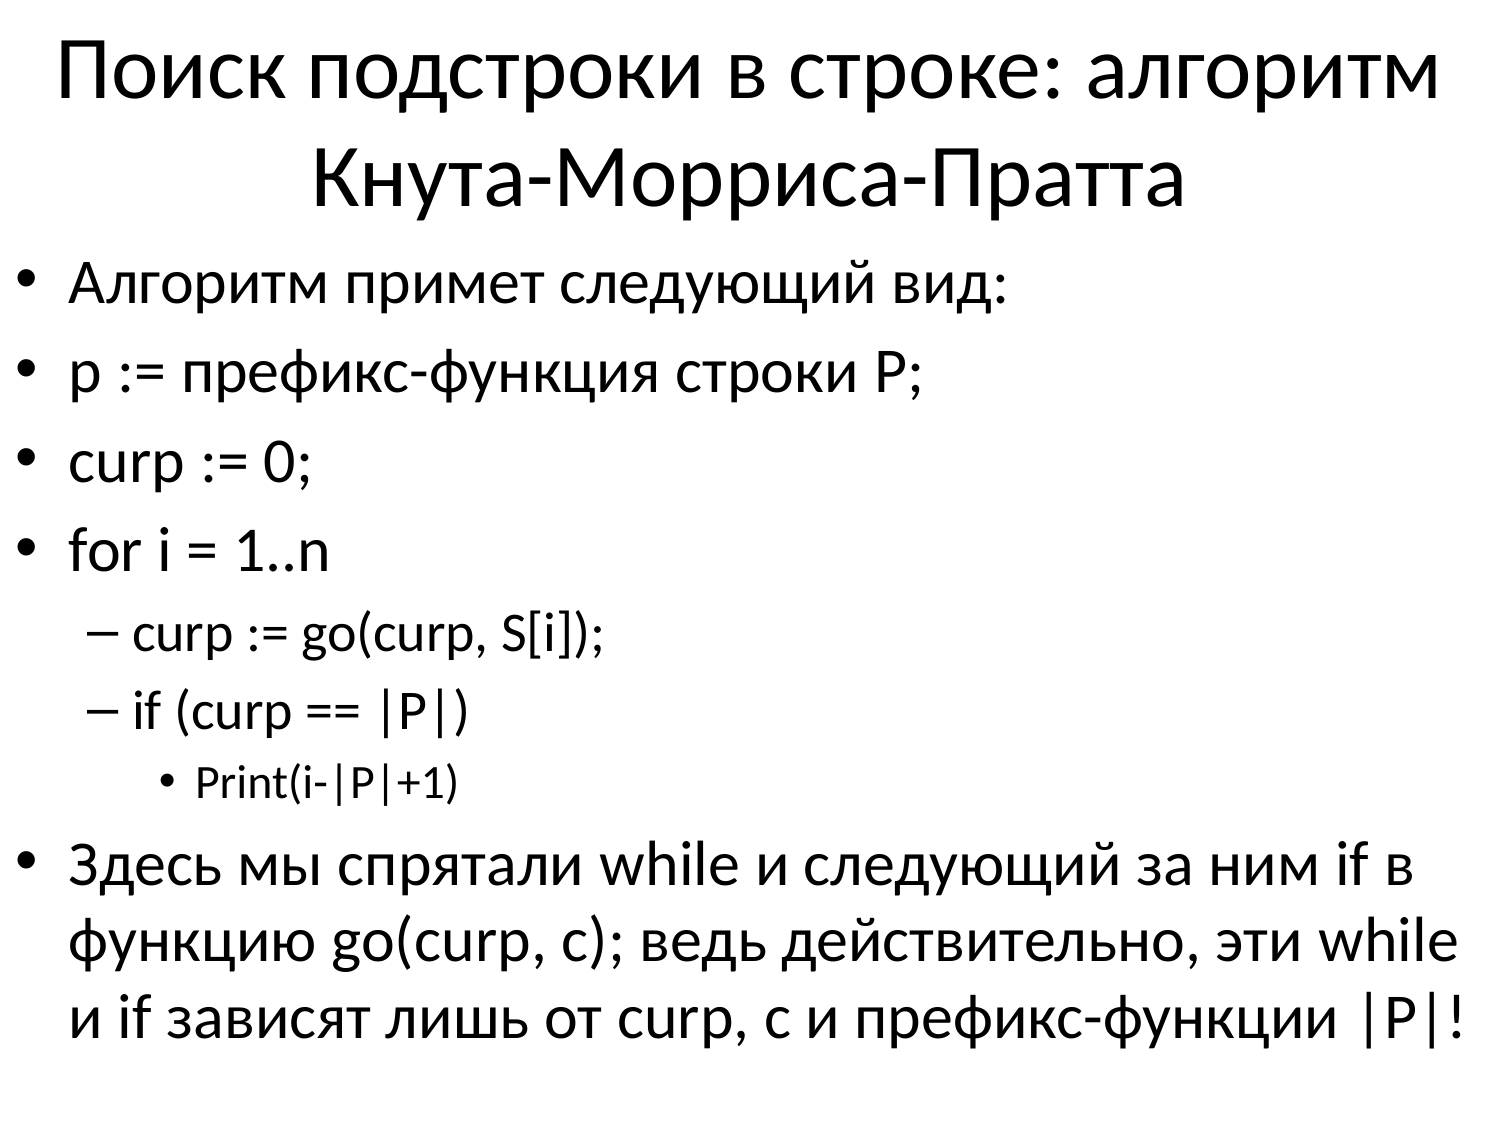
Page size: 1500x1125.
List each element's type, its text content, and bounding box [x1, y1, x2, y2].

list Алгоритм примет следующий вид: p := префикс-функция строки P; curp := 0; for i = 1..n curp := go(curp, S[i]); if (curp == |P|) Print(i-|P|+1) Здесь мы спрятали while и следующий за ним if в функцию go(curp, c); ведь действительно, эти while и if зависят лишь от curp, с и префикс-функции |P|! [0, 231, 1500, 1125]
title Поиск подстроки в строке: алгоритм Кнута-Морриса-Пратта [0, 0, 1500, 231]
